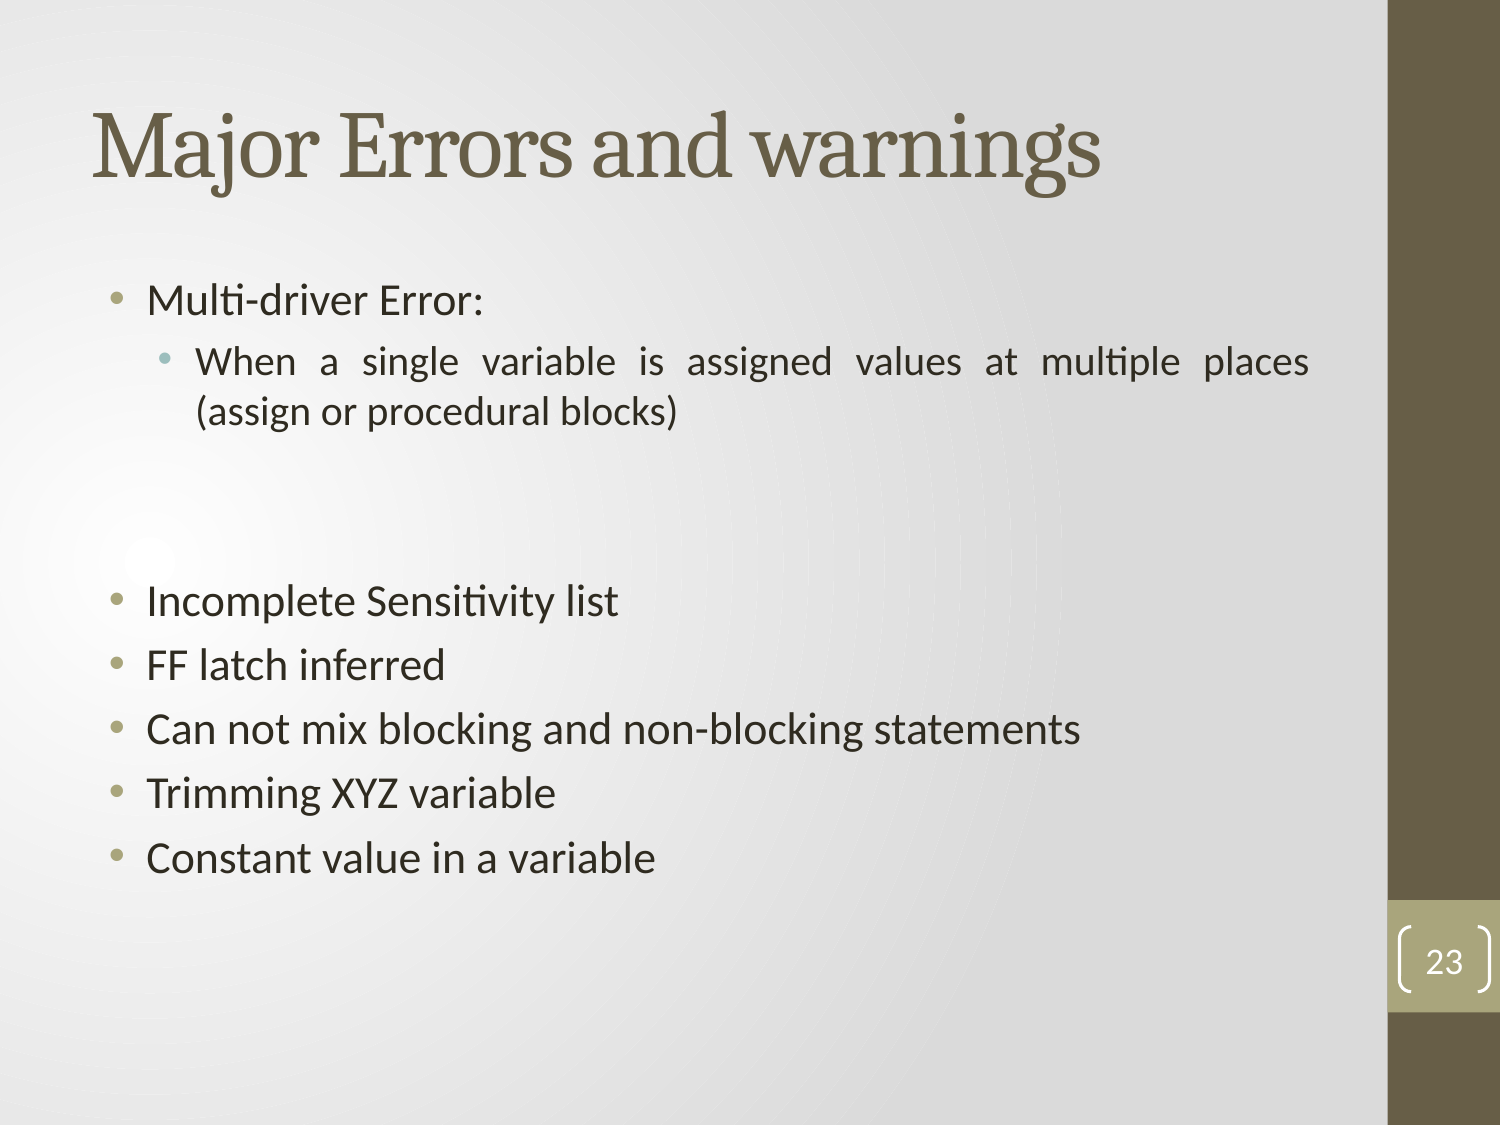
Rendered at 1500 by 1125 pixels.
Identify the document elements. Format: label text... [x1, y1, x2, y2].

slide_number 23 [1397, 925, 1492, 994]
title Major Errors and warnings [75, 45, 1325, 233]
list Multi-driver Error: When a single variable is assigned values at multiple places (assign or procedural blocks) Incomplete Sensitivity list FF latch inferred Can not mix blocking and non-blocking statements Trimming XYZ variable Constant value in a variable [75, 262, 1325, 1050]
